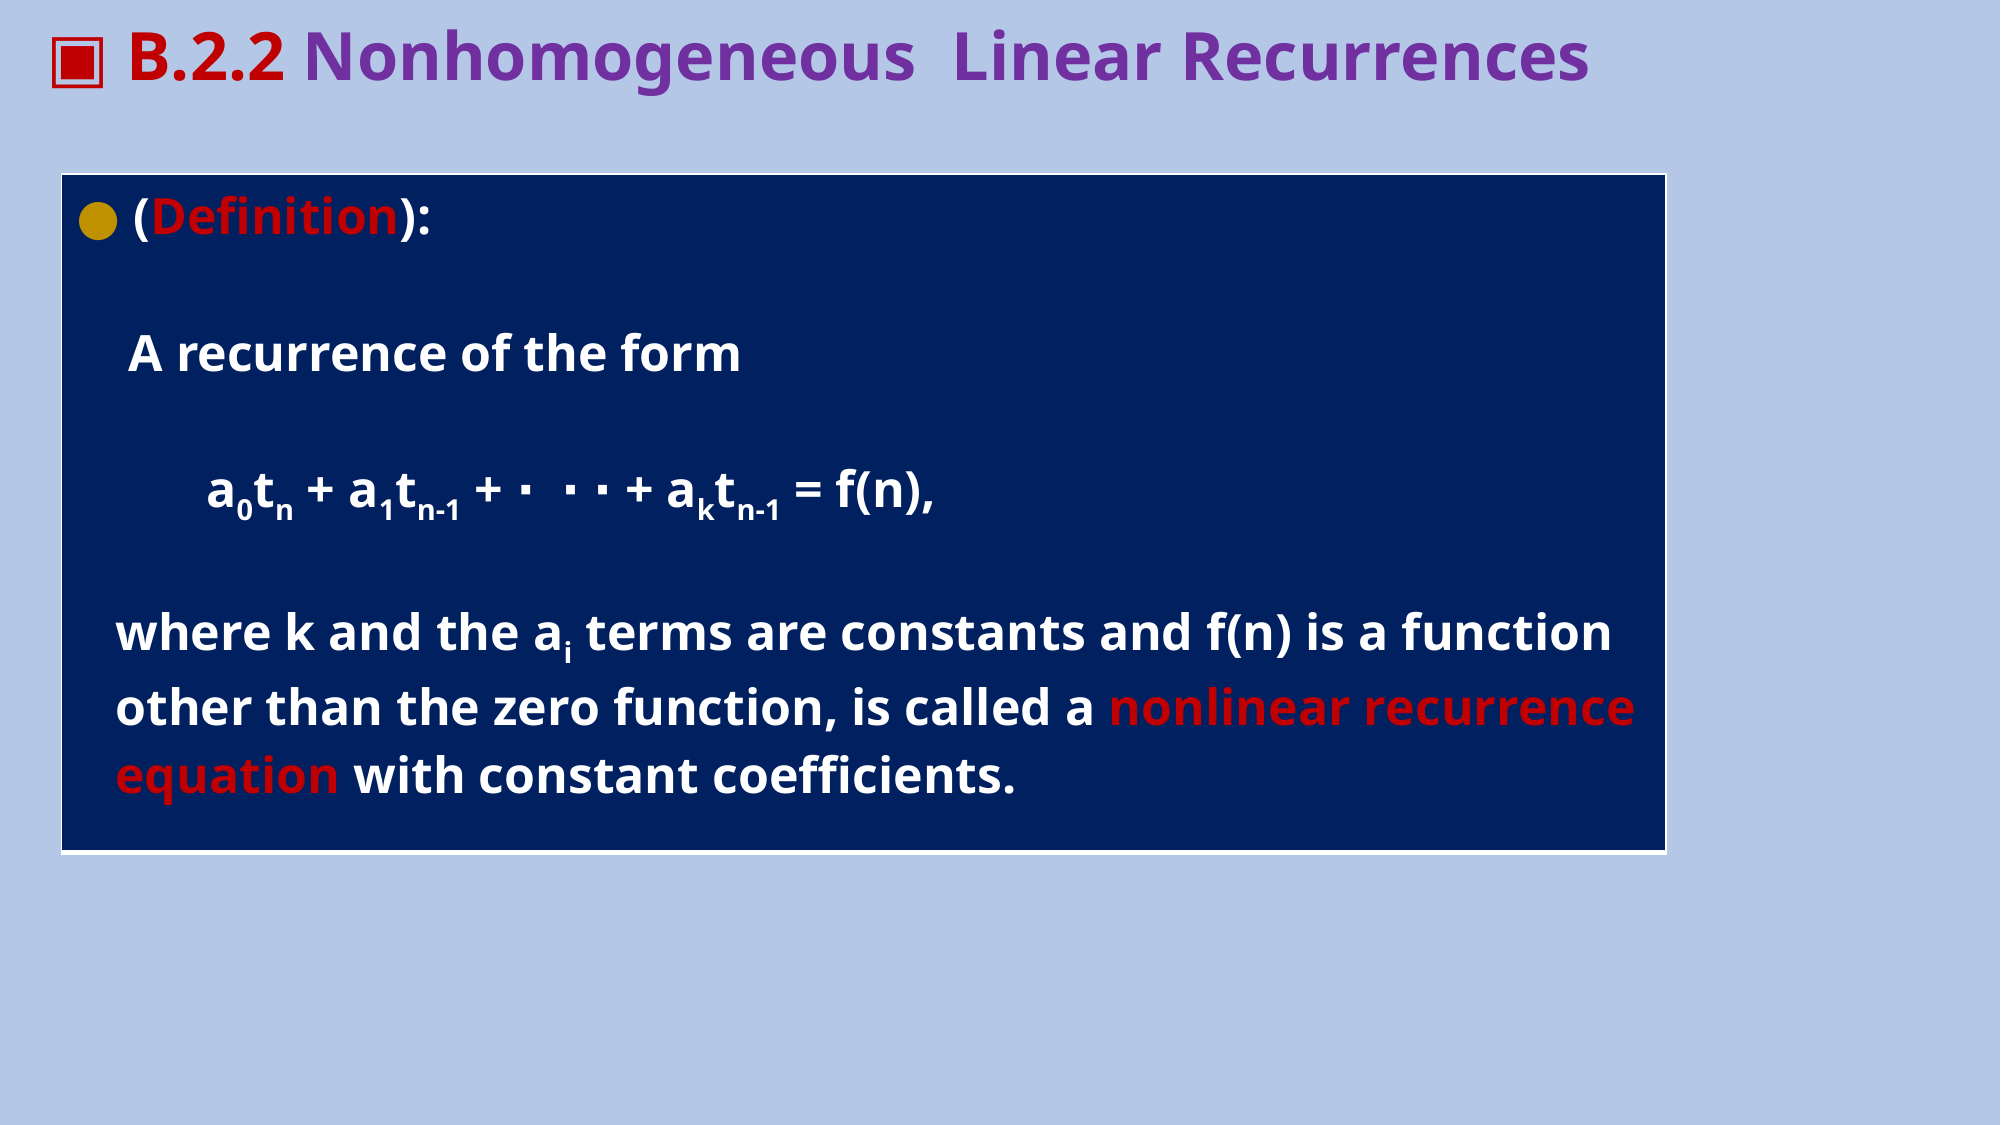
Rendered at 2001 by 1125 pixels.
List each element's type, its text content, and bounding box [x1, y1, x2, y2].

table_header ● (Definition): A recurrence of the form a0tn + a1tn-1 + ∙ ∙ ∙ + aktn-1 = f(n), where k and the ai terms are constants and f(n) is a function other than the zero function, is called a nonlinear recurrence equation with constant coefficients. [62, 175, 1665, 850]
list ▣ B.2.2 Nonhomogeneous Linear Recurrences [31, 14, 1979, 1110]
